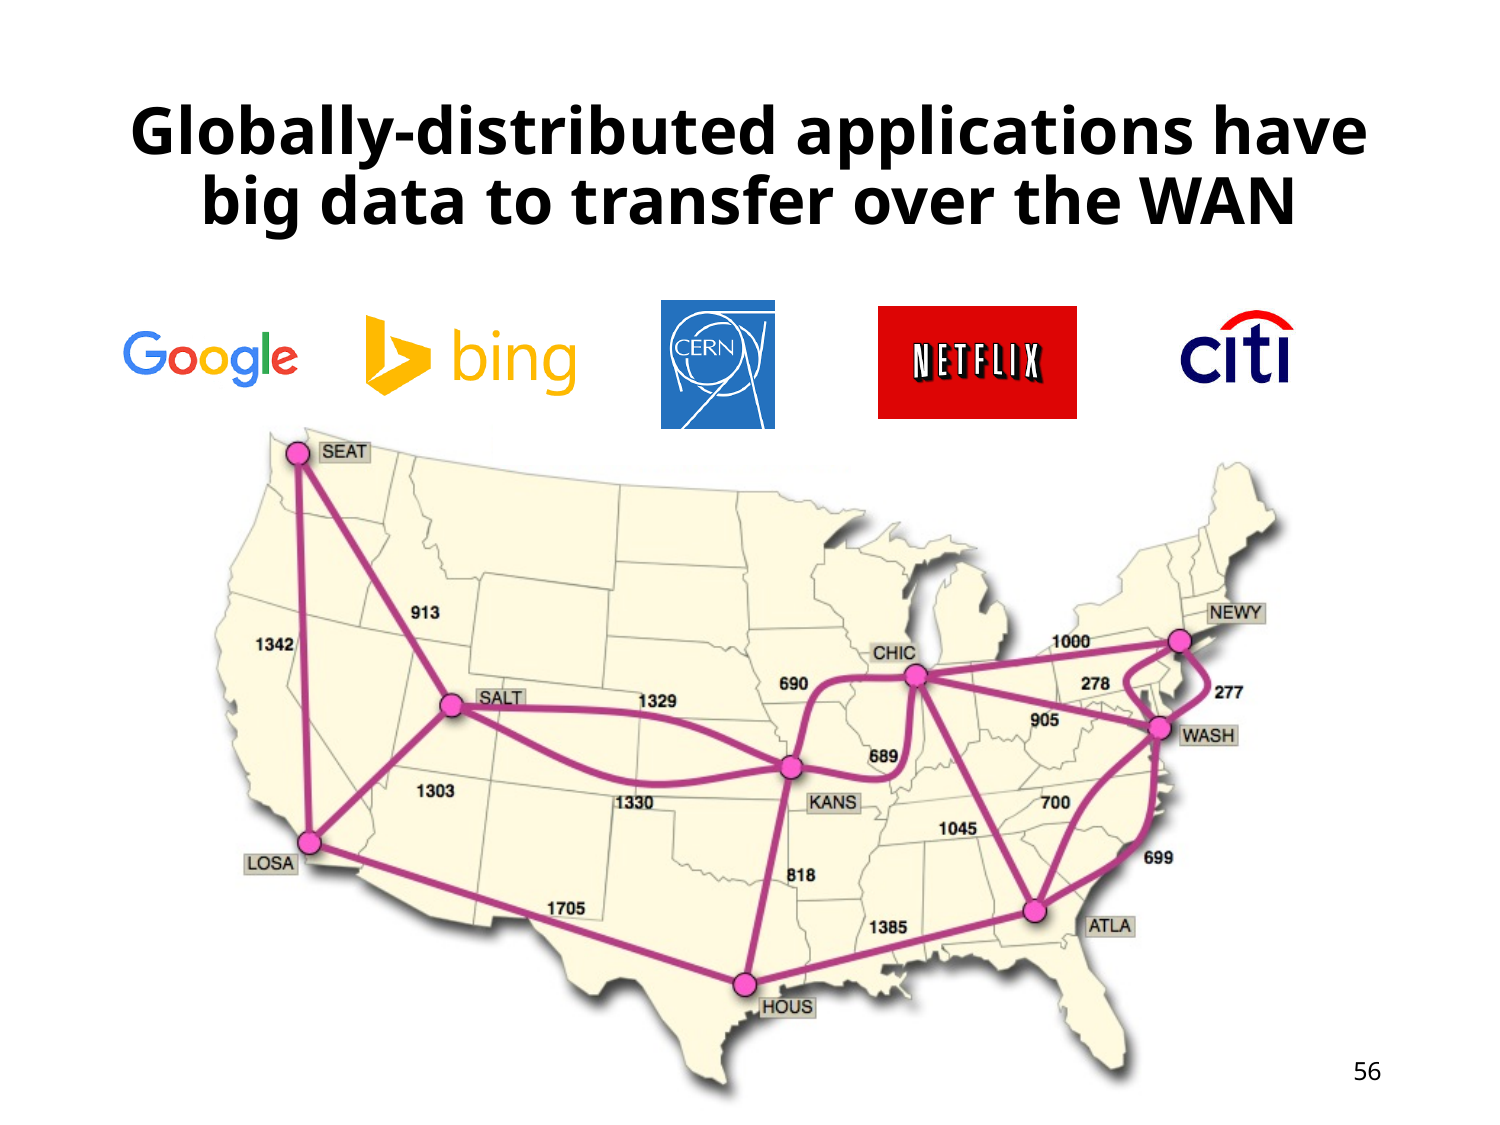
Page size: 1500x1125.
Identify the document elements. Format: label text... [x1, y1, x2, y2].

picture [661, 300, 775, 429]
picture [877, 306, 1077, 419]
picture [1147, 292, 1327, 416]
title Globally-distributed applications have big data to transfer over the WAN [103, 59, 1397, 278]
slide_number 55 [1310, 1042, 1397, 1103]
picture [96, 292, 327, 419]
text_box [190, 416, 1310, 1125]
picture [365, 315, 575, 396]
